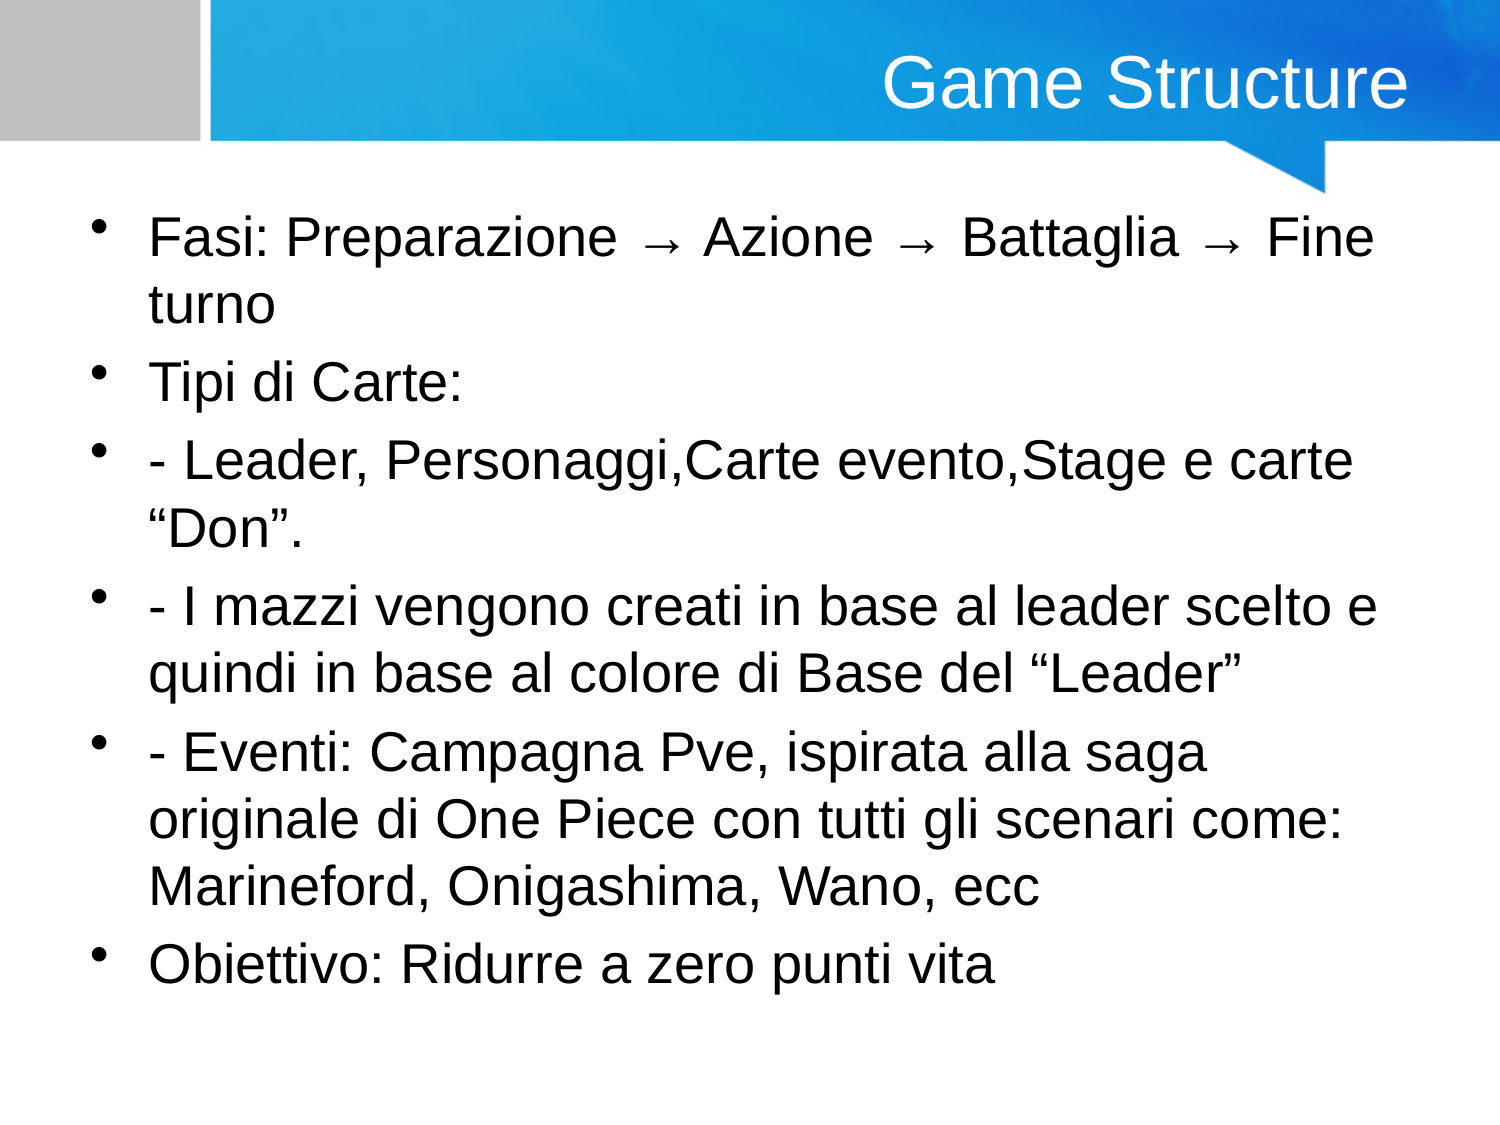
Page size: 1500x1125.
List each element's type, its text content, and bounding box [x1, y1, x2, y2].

picture [0, 0, 1500, 1125]
title Game Structure [74, 30, 1426, 127]
list Fasi: Preparazione → Azione → Battaglia → Fine turno Tipi di Carte: - Leader, Personaggi,Carte evento,Stage e carte “Don”. - I mazzi vengono creati in base al leader scelto e quindi in base al colore di Base del “Leader” - Eventi: Campagna Pve, ispirata alla saga originale di One Piece con tutti gli scenari come: Marineford, Onigashima, Wano, ecc Obiettivo: Ridurre a zero punti vita [74, 192, 1426, 1006]
